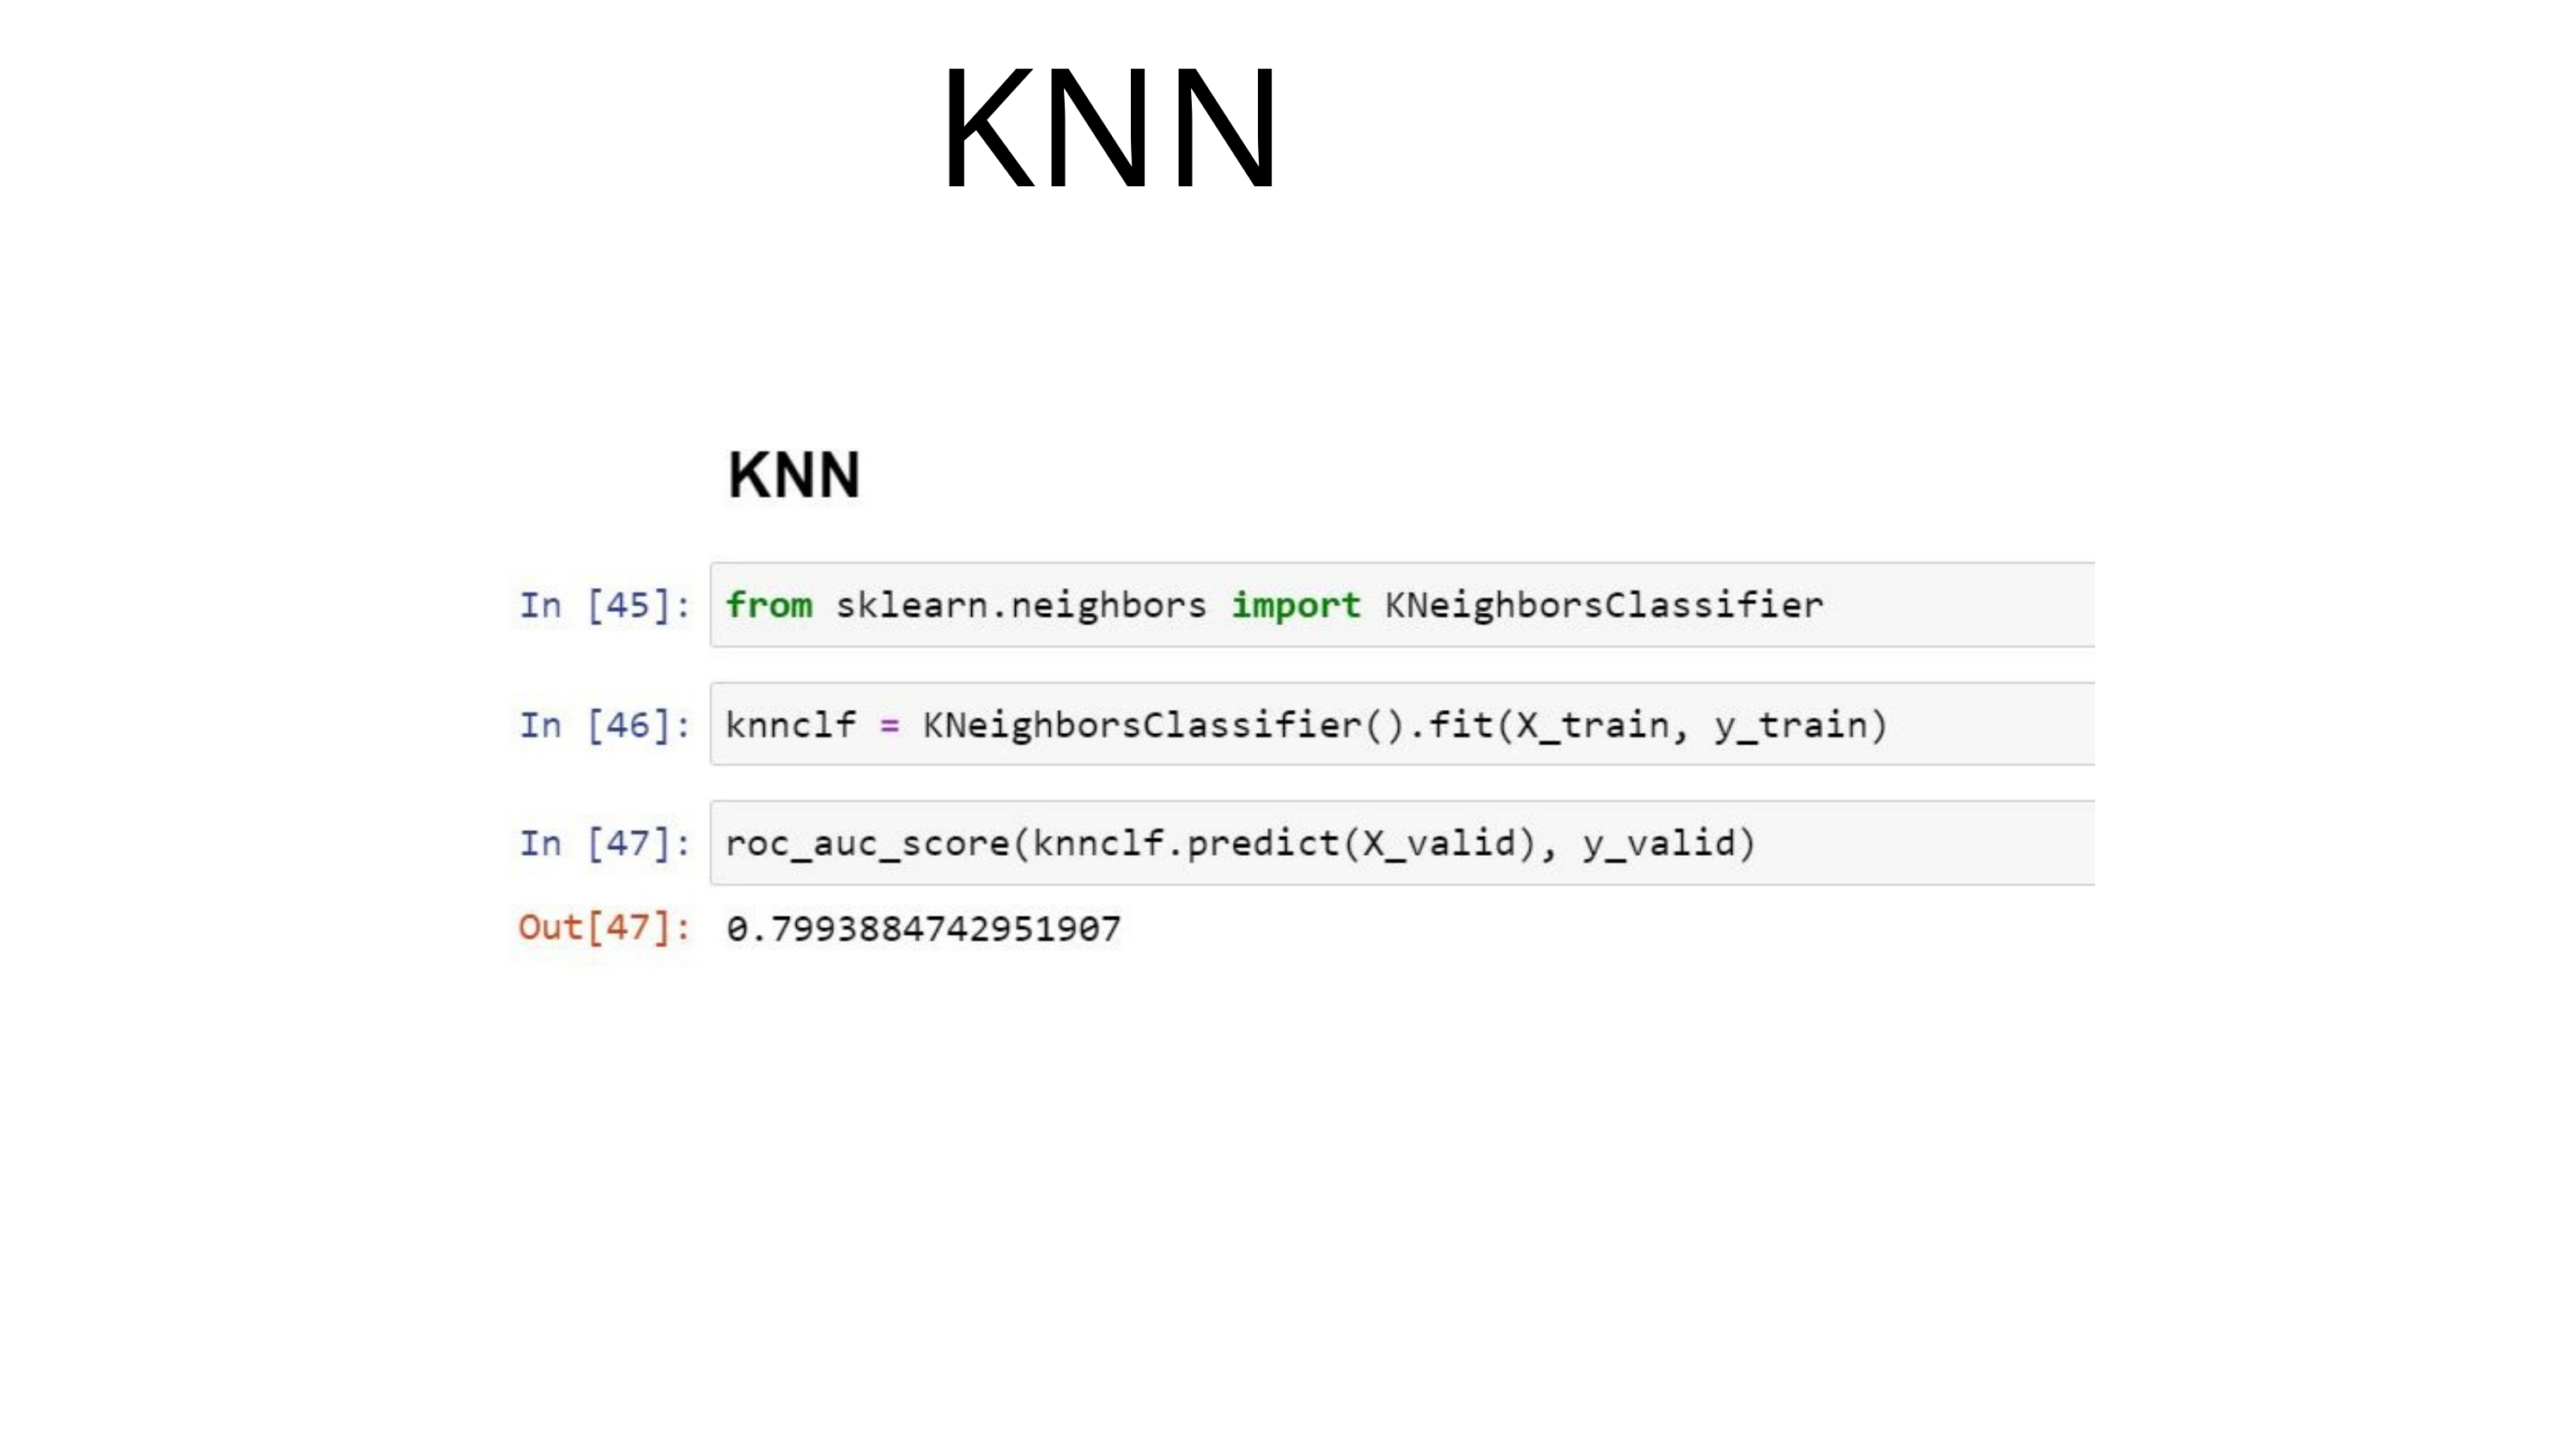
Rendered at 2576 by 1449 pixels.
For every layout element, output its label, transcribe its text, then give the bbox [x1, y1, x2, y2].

text_box KNN [932, 20, 1291, 220]
picture [507, 448, 2095, 979]
